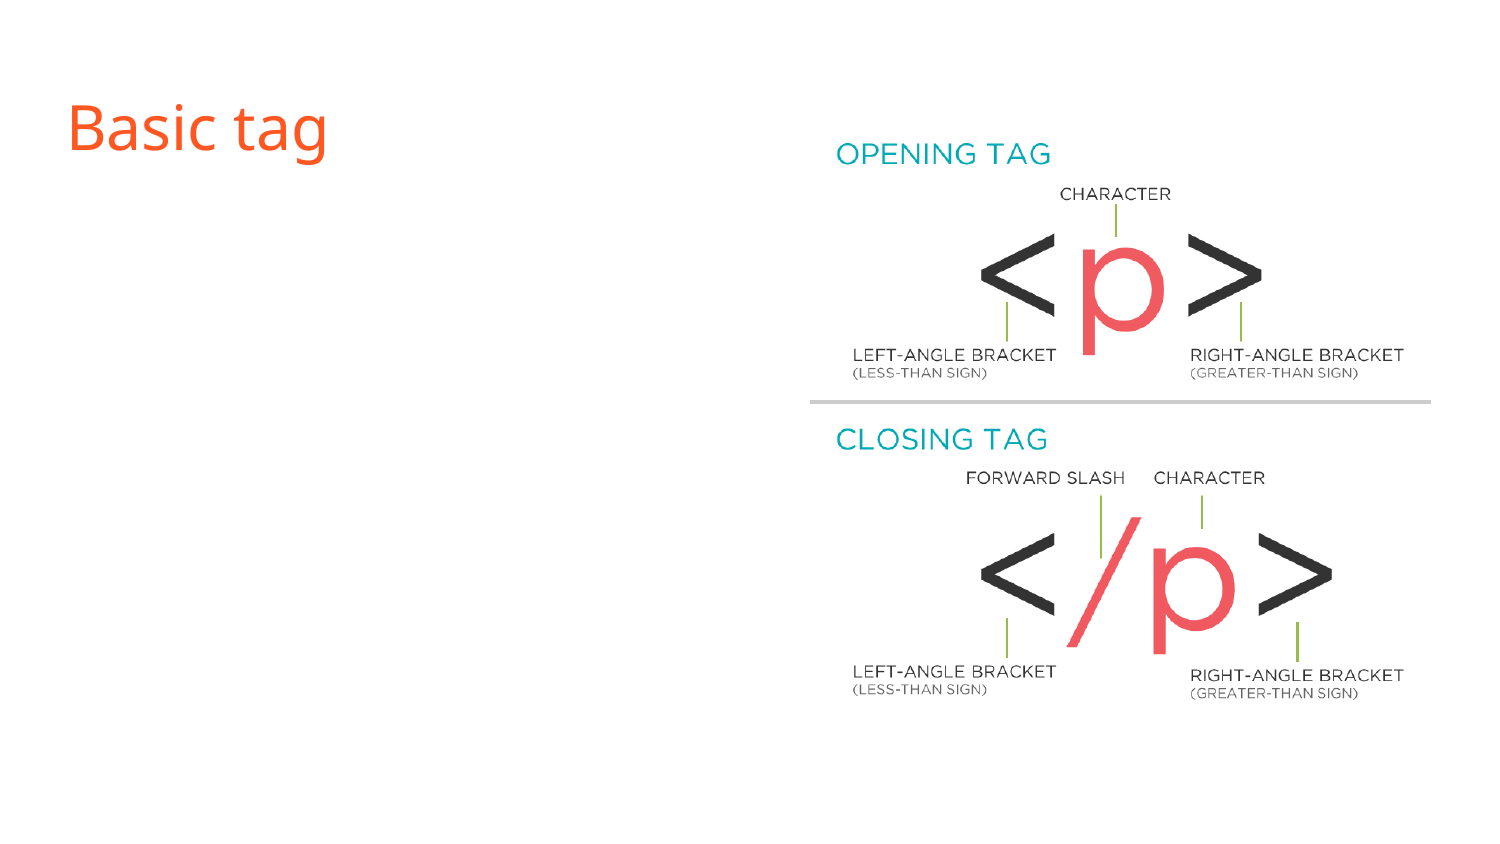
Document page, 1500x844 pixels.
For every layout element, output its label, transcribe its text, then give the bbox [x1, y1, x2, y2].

title Basic tag [51, 72, 1449, 167]
picture [809, 111, 1431, 733]
